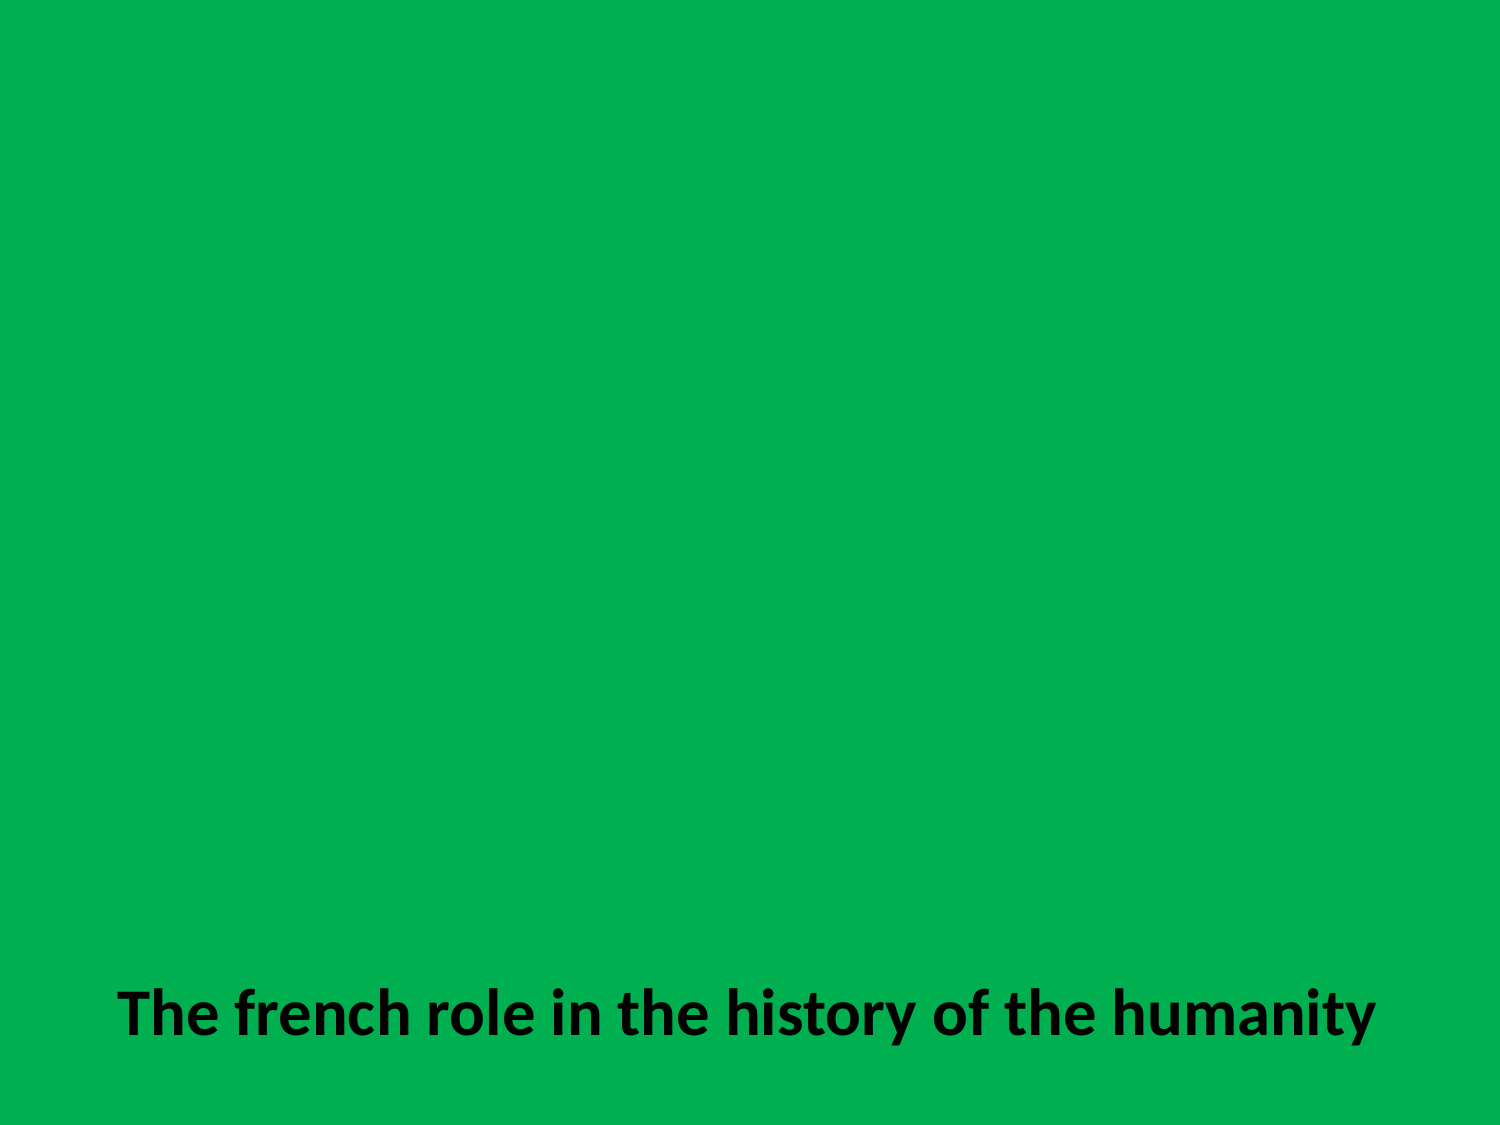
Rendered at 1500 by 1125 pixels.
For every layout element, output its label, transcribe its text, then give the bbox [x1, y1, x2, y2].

subtitle The french role in the history of the humanity [58, 960, 1437, 1067]
